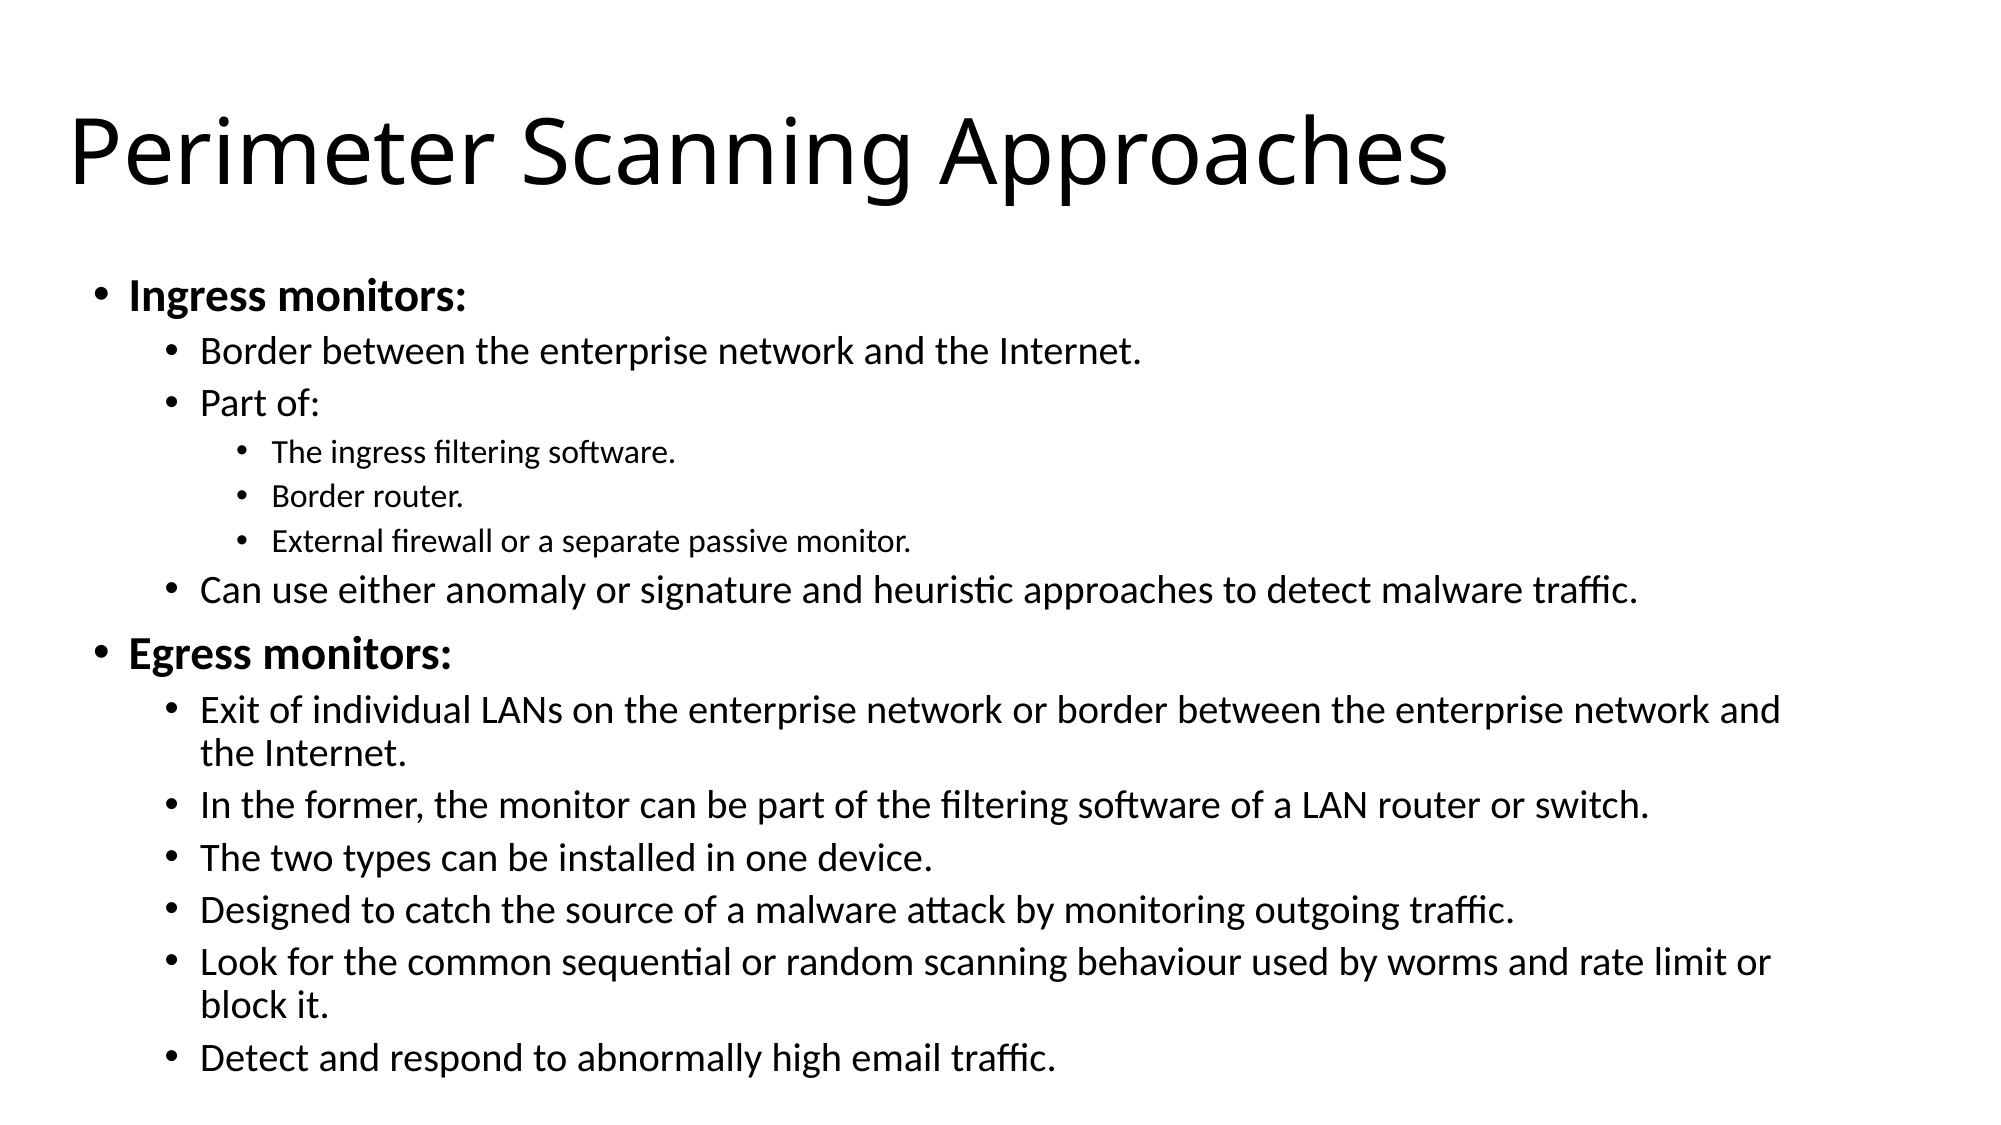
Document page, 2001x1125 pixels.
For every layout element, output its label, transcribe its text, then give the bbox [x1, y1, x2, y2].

list Ingress monitors: Border between the enterprise network and the Internet. Part of: The ingress filtering software. Border router. External firewall or a separate passive monitor. Can use either anomaly or signature and heuristic approaches to detect malware traffic. Egress monitors: Exit of individual LANs on the enterprise network or border between the enterprise network and the Internet. In the former, the monitor can be part of the filtering software of a LAN router or switch. The two types can be installed in one device. Designed to catch the source of a malware attack by monitoring outgoing traffic. Look for the common sequential or random scanning behaviour used by worms and rate limit or block it. Detect and respond to abnormally high email traffic. [78, 263, 1804, 1089]
title Perimeter Scanning Approaches [52, 45, 1778, 264]
